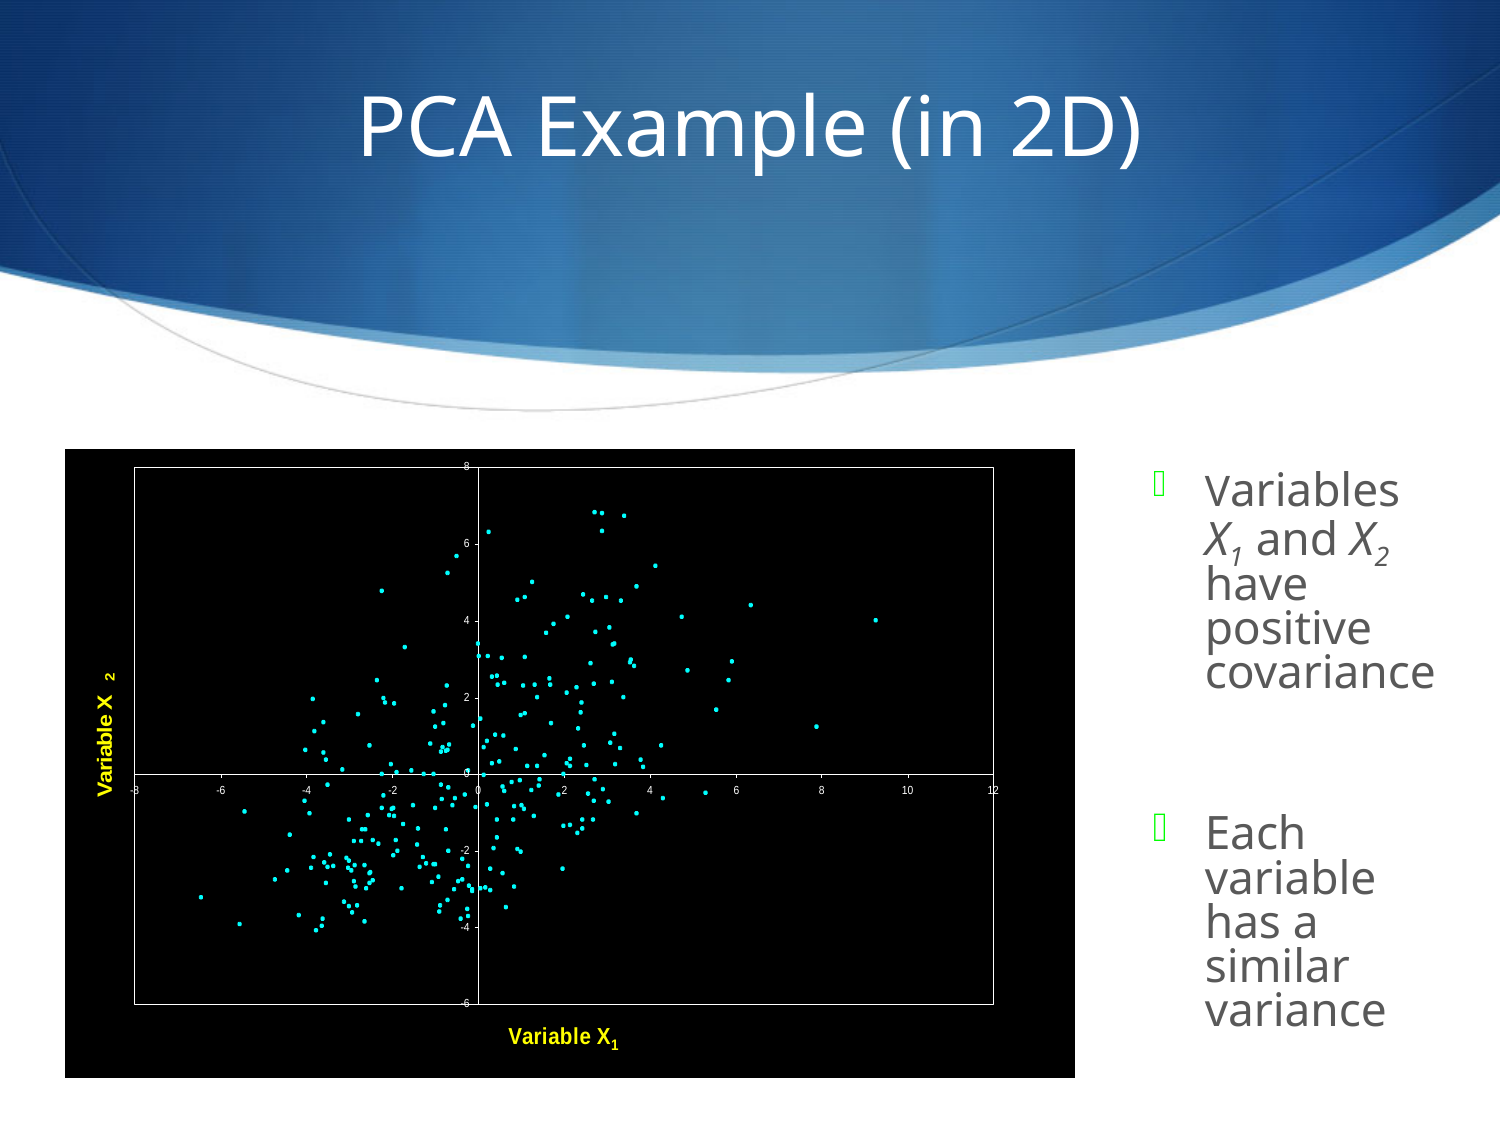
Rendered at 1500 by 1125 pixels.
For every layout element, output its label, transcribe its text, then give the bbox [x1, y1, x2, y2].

picture [0, 0, 1500, 1125]
title PCA Example (in 2D) [14, 64, 1486, 182]
text_box Variables X1 and X2 have positive covariance Each variable has a similar variance [1137, 463, 1456, 1079]
